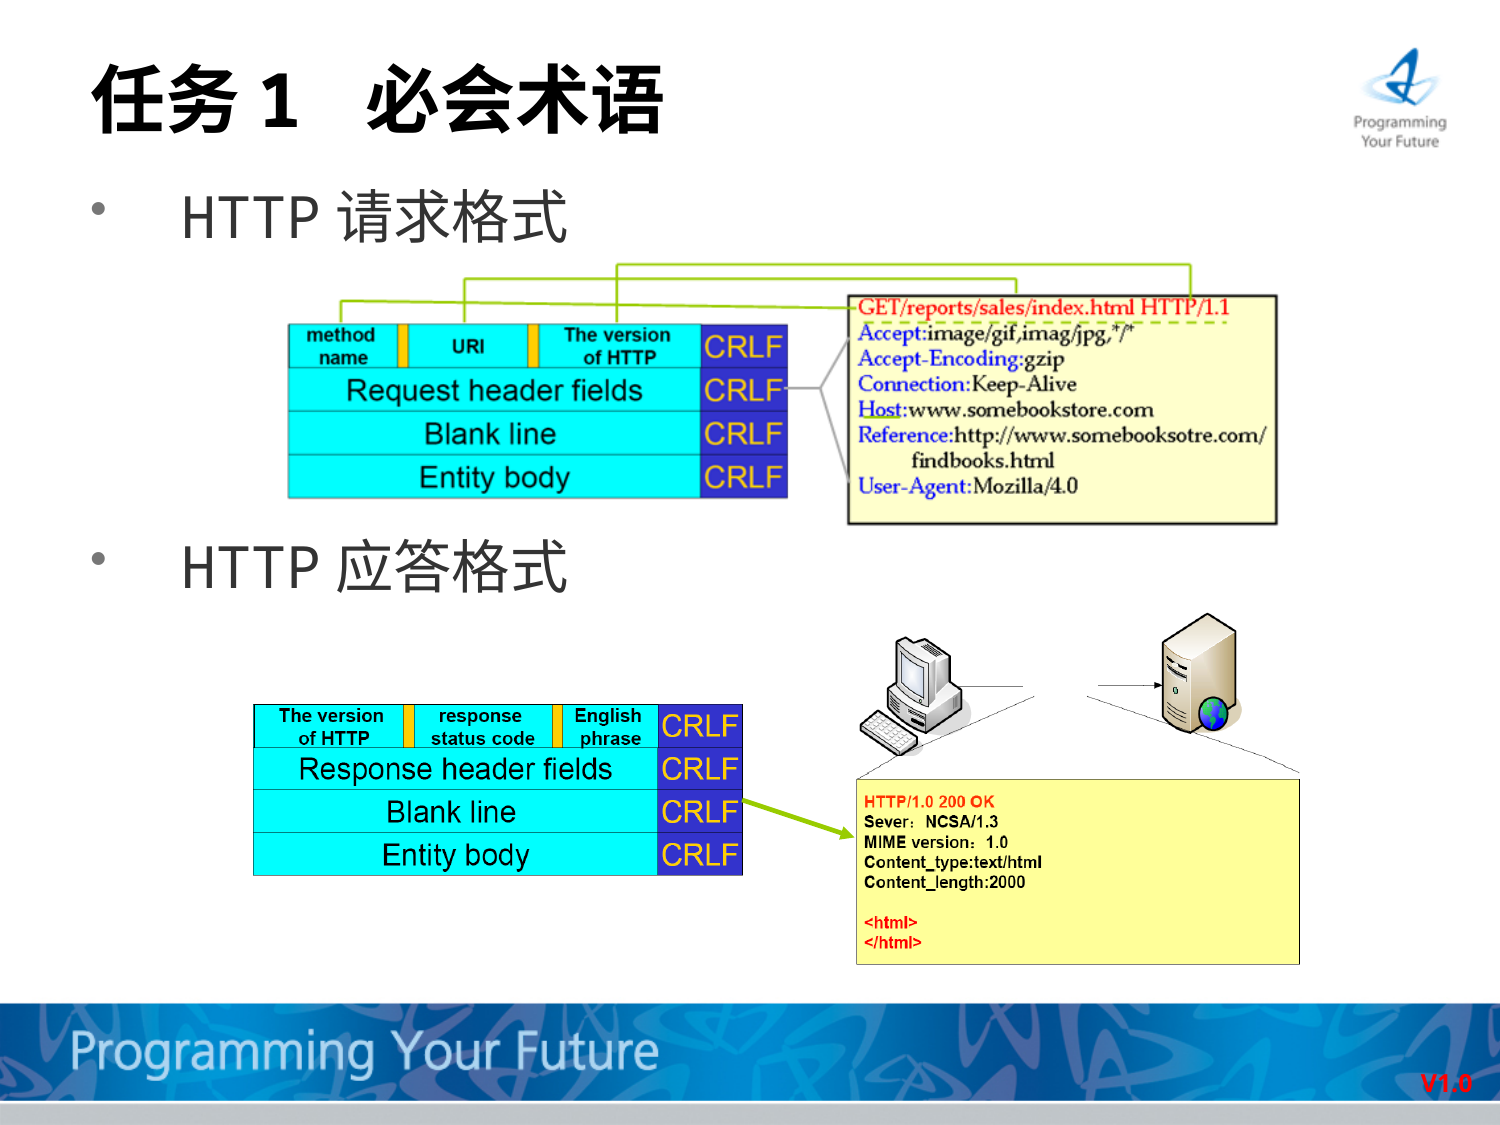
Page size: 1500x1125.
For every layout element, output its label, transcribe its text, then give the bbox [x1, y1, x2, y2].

title 任务1 必会术语 [74, 44, 1271, 162]
list HTTP请求格式 HTTP应答格式 [74, 172, 1412, 988]
picture [0, 997, 1500, 1125]
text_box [241, 612, 1343, 967]
picture [1340, 42, 1461, 157]
picture [277, 243, 1291, 531]
